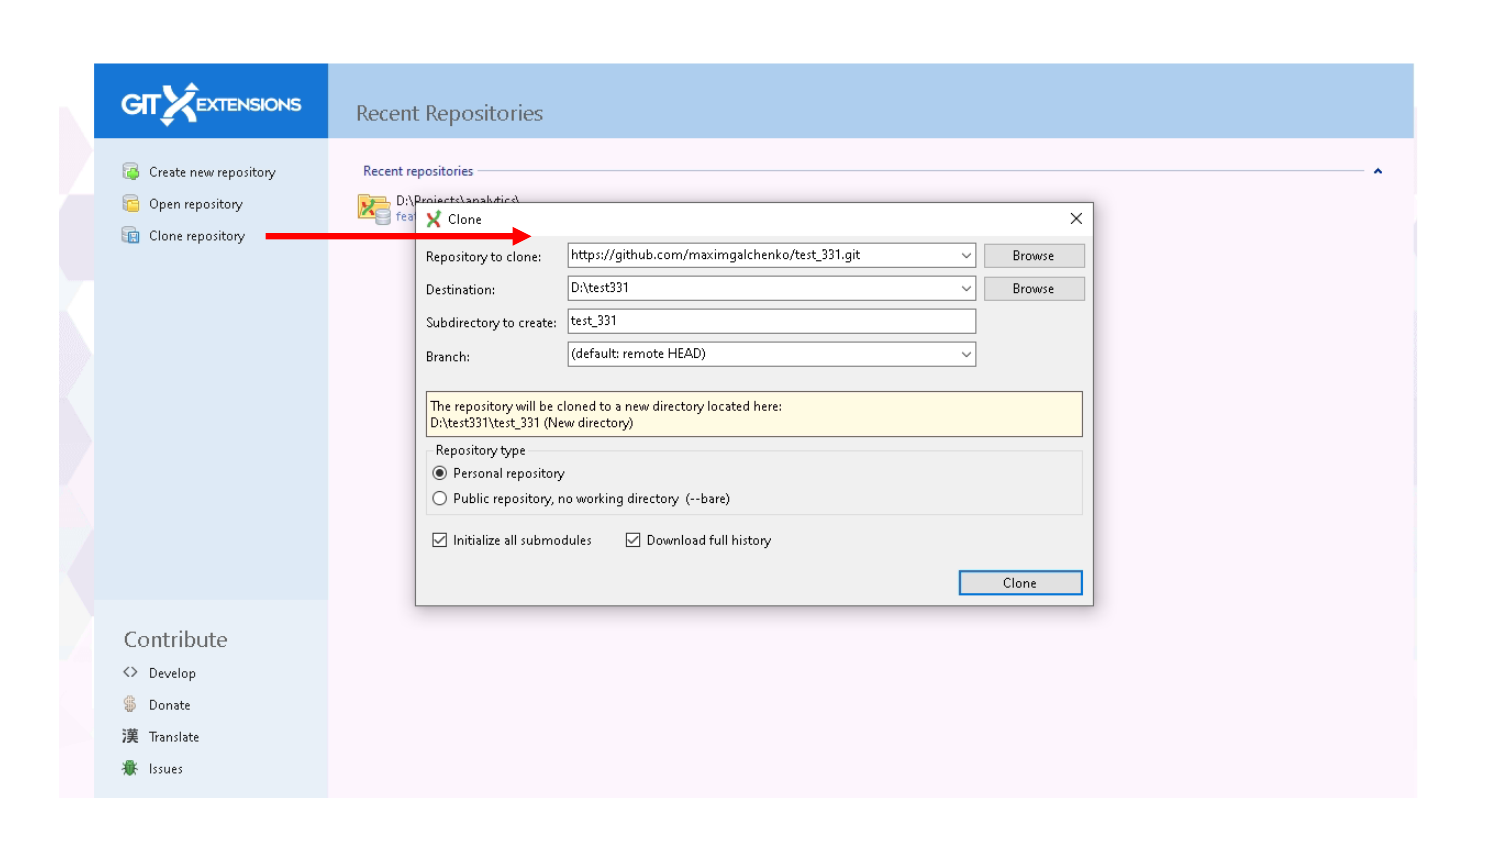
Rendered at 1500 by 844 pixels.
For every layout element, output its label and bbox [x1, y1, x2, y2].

picture [58, 58, 1418, 798]
